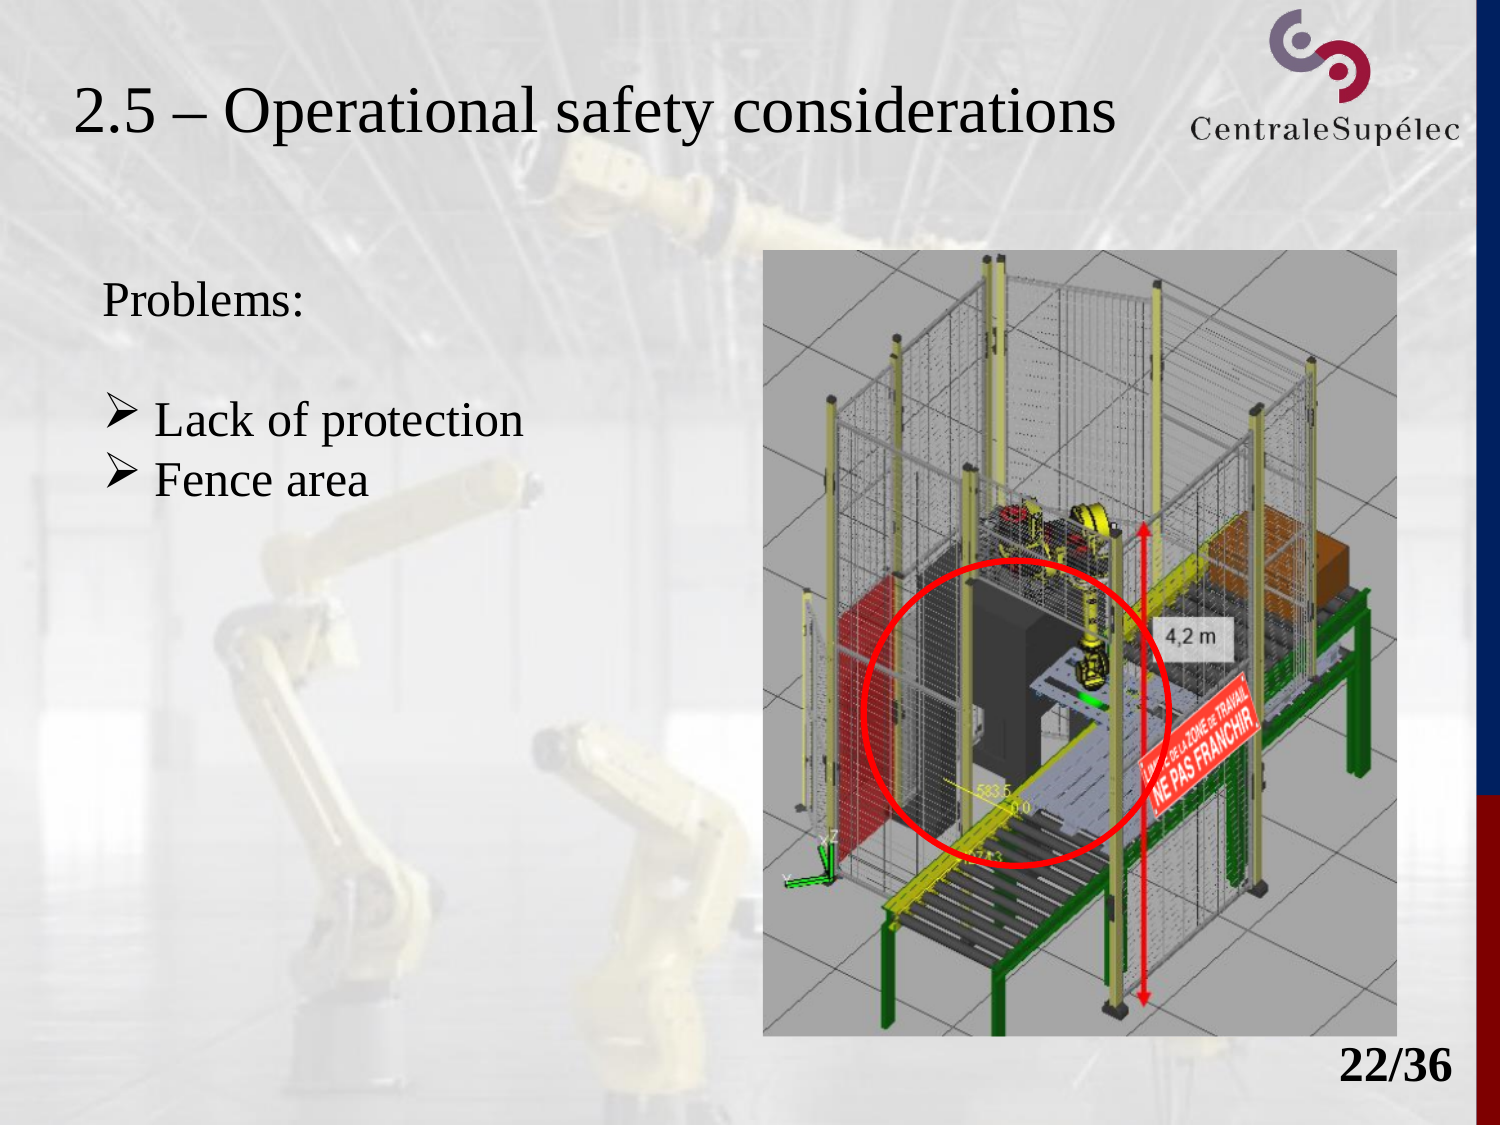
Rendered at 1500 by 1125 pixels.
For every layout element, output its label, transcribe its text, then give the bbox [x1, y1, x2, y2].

slide_number 22/36 [1323, 1031, 1500, 1092]
text_box 2.5 – Operational safety considerations [58, 58, 1190, 154]
text_box Problems: Lack of protection Fence area [87, 259, 757, 575]
picture [0, 0, 1476, 1125]
